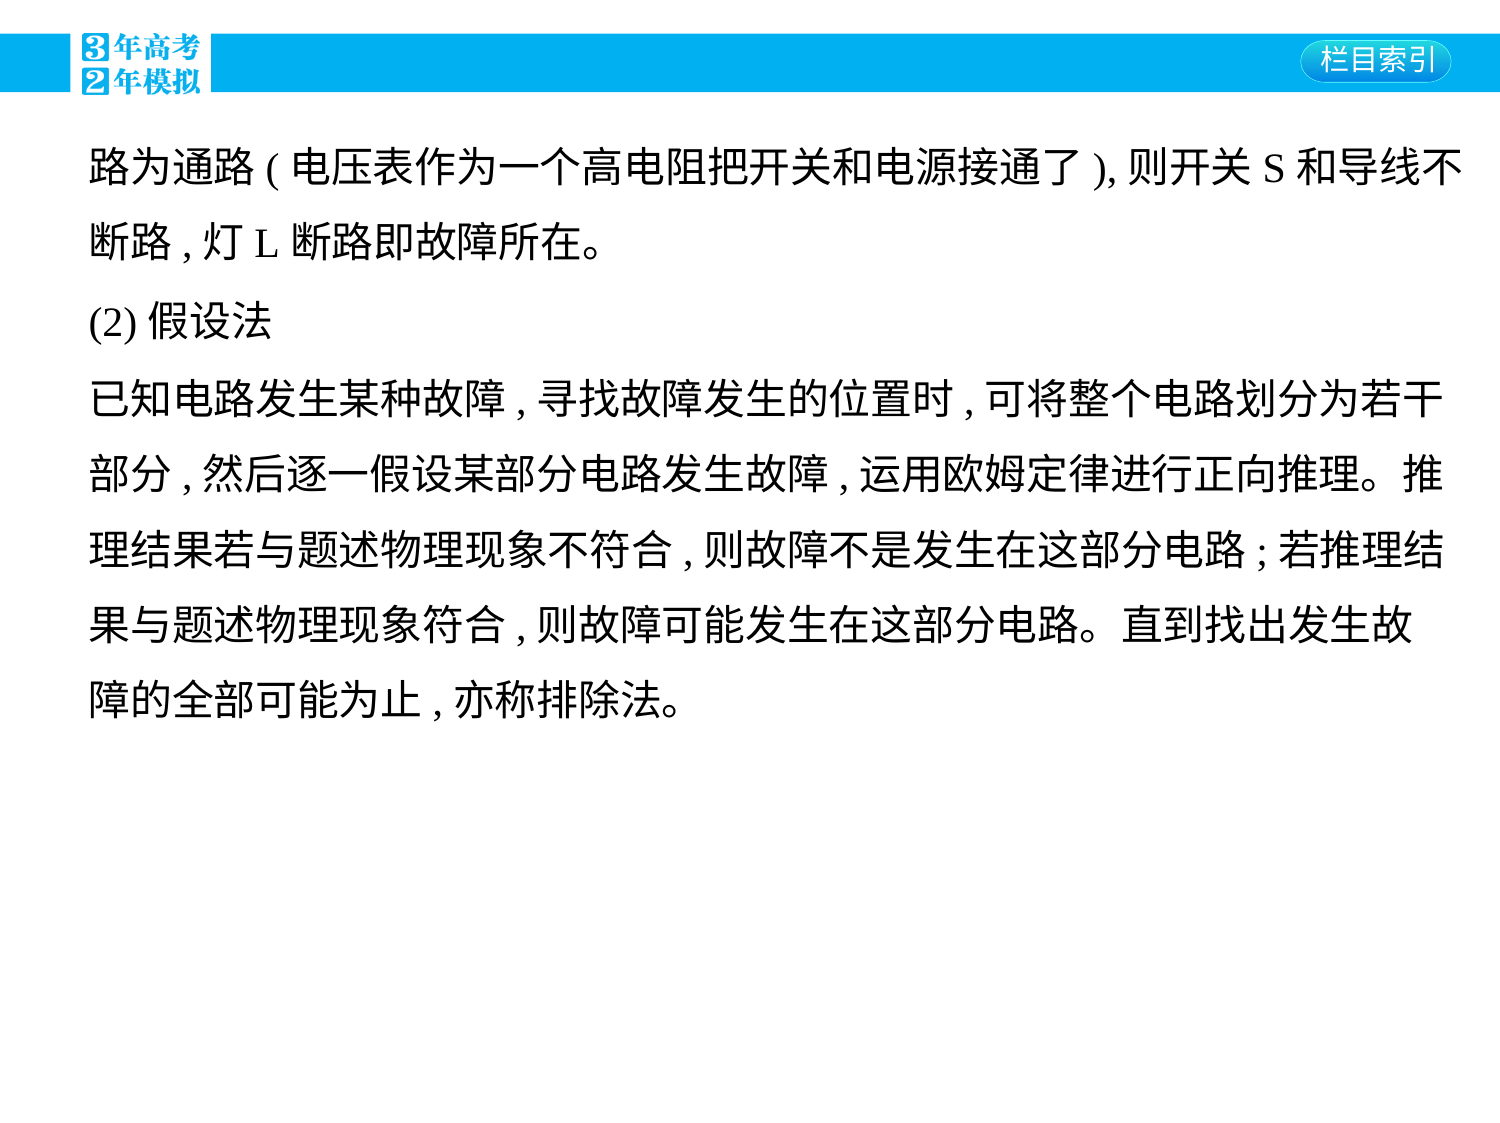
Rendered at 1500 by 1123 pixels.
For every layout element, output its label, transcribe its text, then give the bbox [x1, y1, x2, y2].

text_box 路为通路(电压表作为一个高电阻把开关和电源接通了),则开关S和导线不 断路,灯L断路即故障所在。 (2)假设法 已知电路发生某种故障,寻找故障发生的位置时,可将整个电路划分为若干 部分,然后逐一假设某部分电路发生故障,运用欧姆定律进行正向推理。推 理结果若与题述物理现象不符合,则故障不是发生在这部分电路;若推理结 果与题述物理现象符合,则故障可能发生在这部分电路。直到找出发生故 障的全部可能为止,亦称排除法。 [88, 115, 1484, 725]
picture [87, 36, 104, 59]
picture [87, 87, 103, 92]
picture [187, 33, 200, 41]
picture [87, 71, 103, 84]
picture [187, 75, 193, 85]
picture [82, 33, 200, 95]
picture [179, 82, 183, 95]
picture [156, 90, 165, 95]
picture [152, 84, 157, 92]
picture [186, 90, 200, 95]
picture [159, 71, 163, 83]
